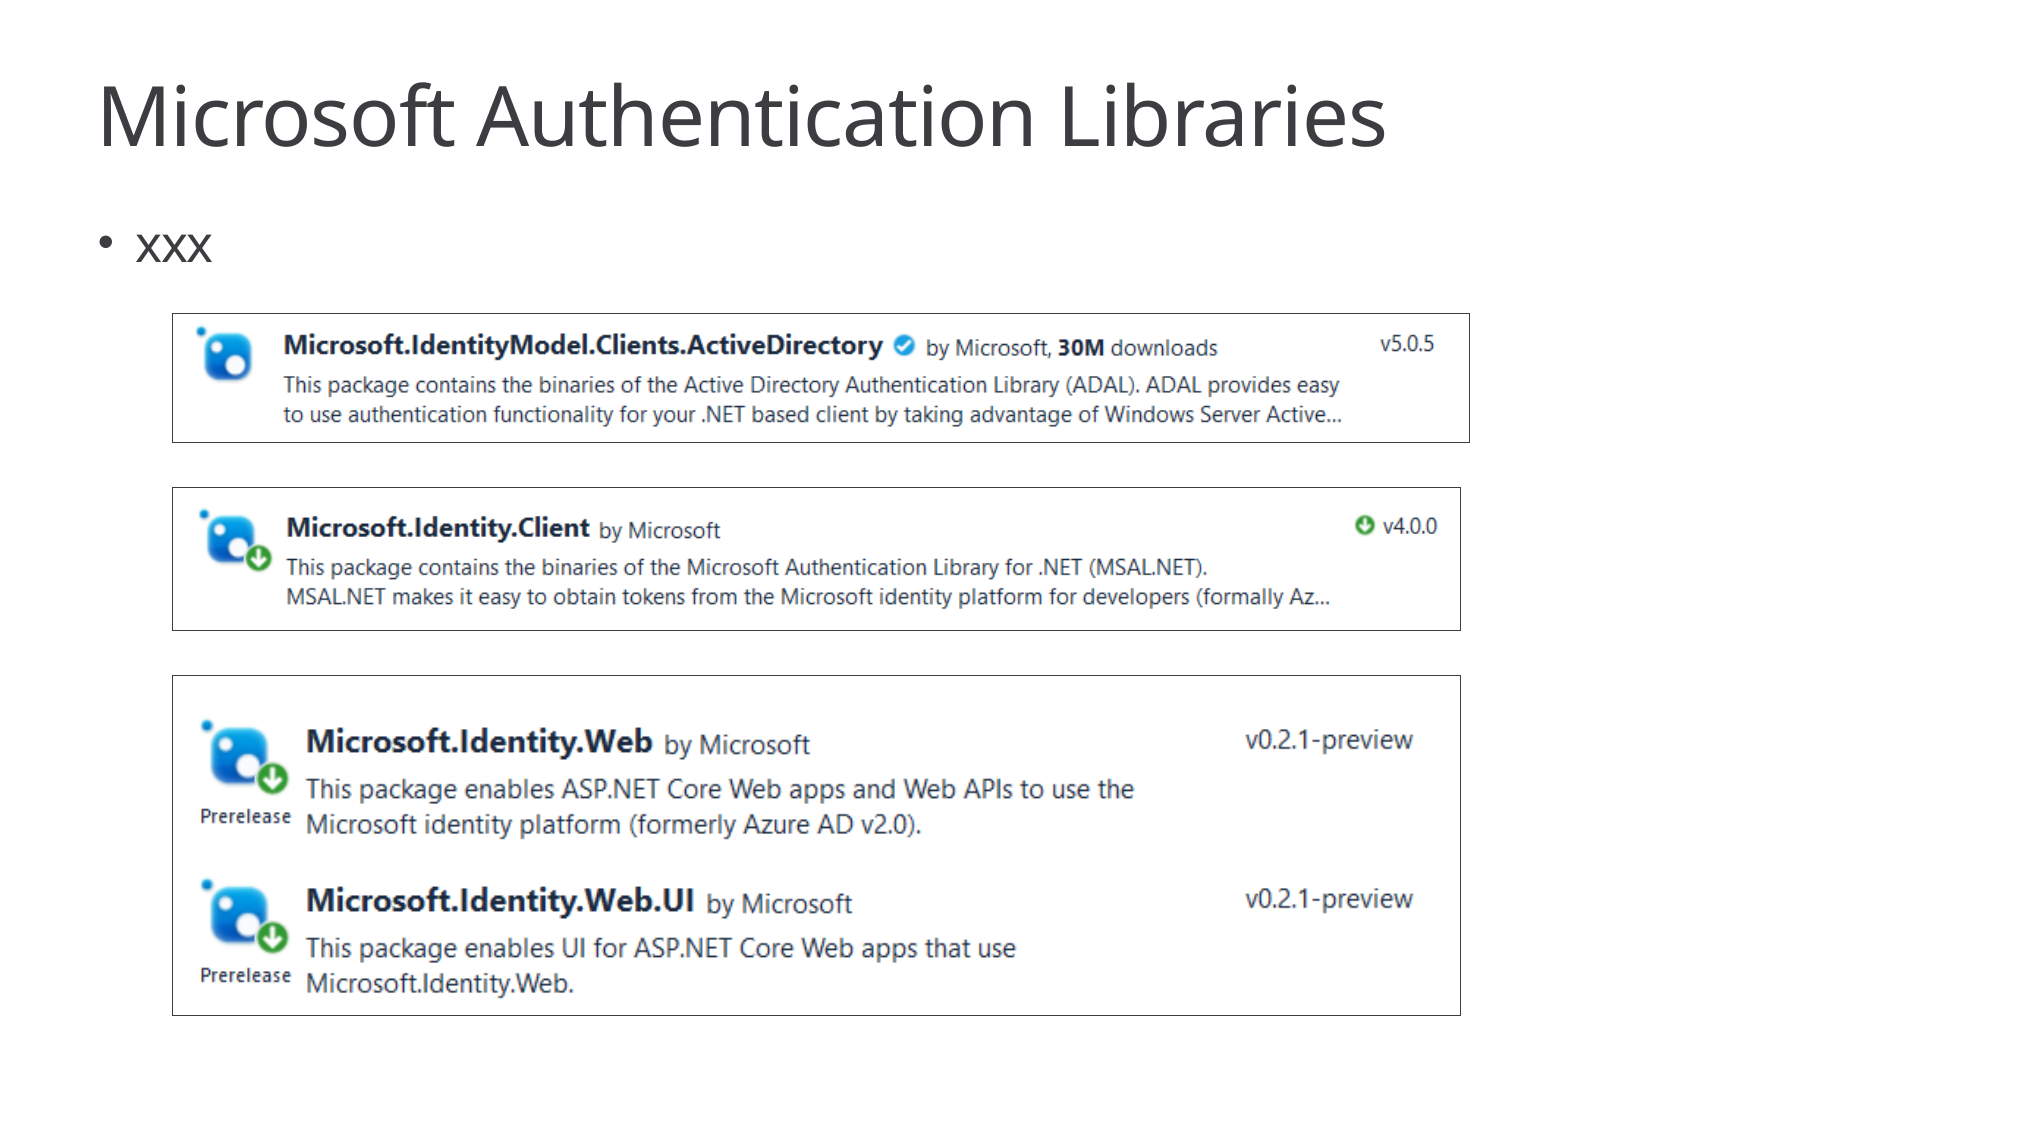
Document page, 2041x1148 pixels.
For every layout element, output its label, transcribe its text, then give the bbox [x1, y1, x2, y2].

list xxx [97, 197, 1942, 266]
picture [171, 486, 1462, 632]
picture [171, 313, 1470, 443]
picture [171, 675, 1462, 1017]
title Microsoft Authentication Libraries [96, 75, 1904, 166]
